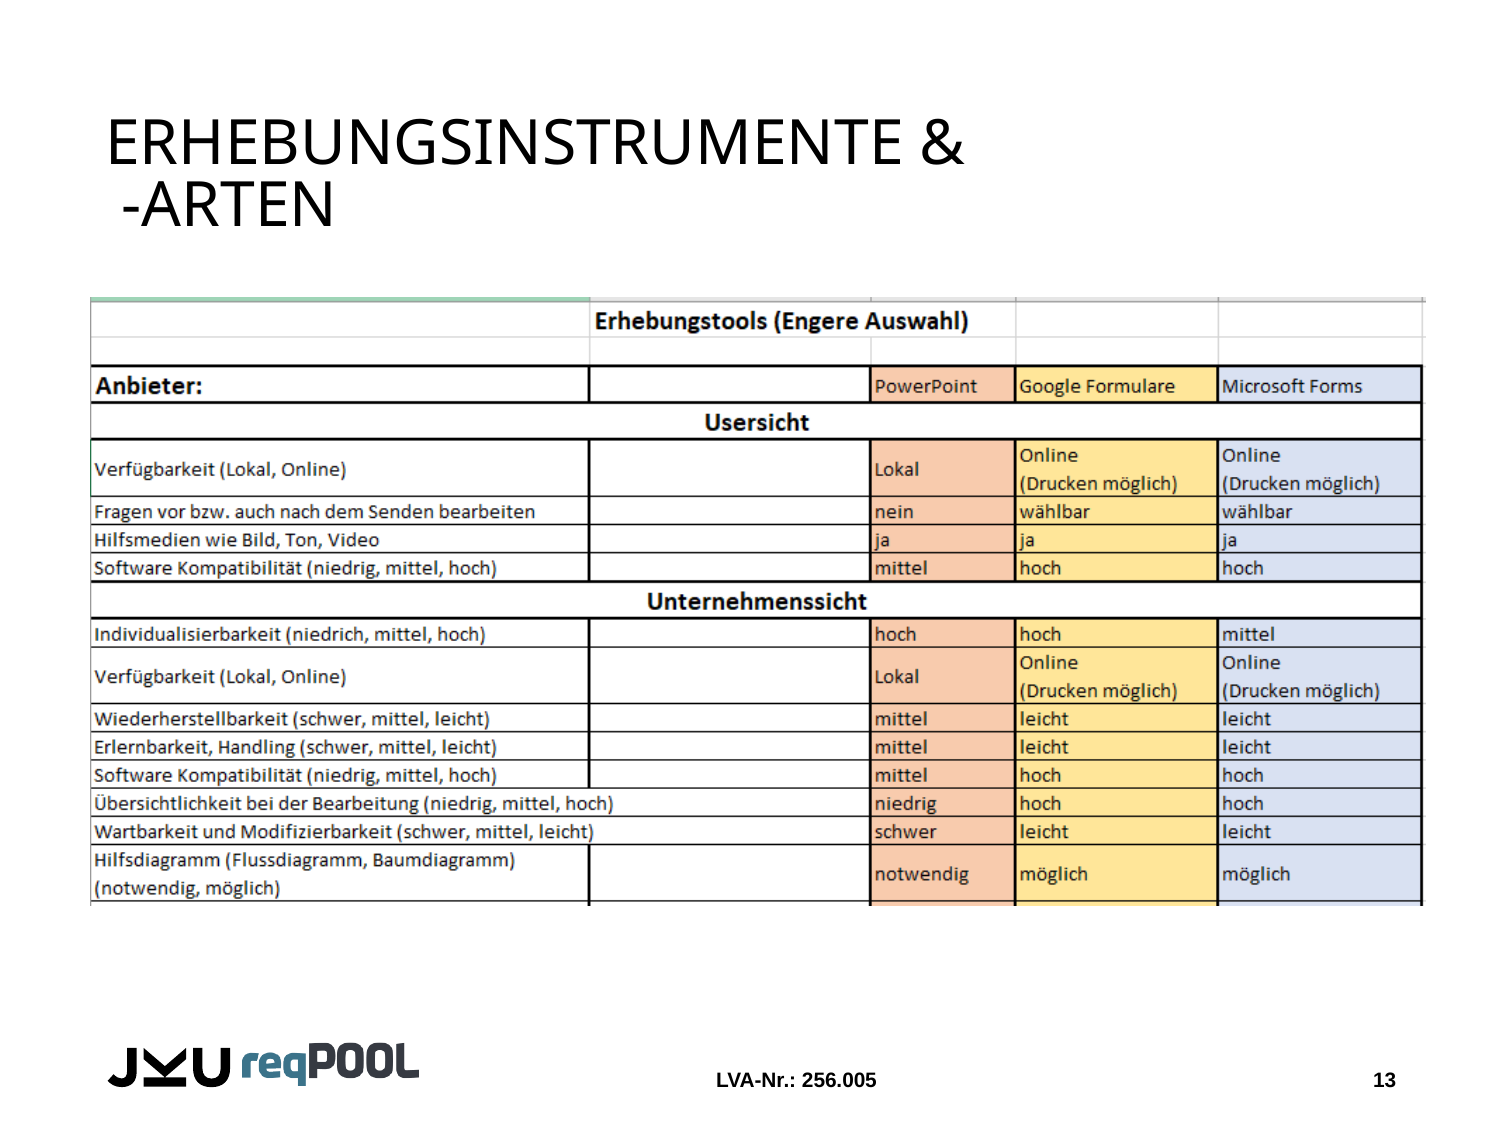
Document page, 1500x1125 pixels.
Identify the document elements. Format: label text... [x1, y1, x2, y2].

title Erhebungsinstrumente & -arten [90, 106, 1393, 261]
picture [90, 297, 1426, 906]
slide_number 13 [1326, 1049, 1412, 1109]
footer LVA-Nr.: 256.005 [701, 1049, 1208, 1109]
picture [242, 1022, 419, 1122]
